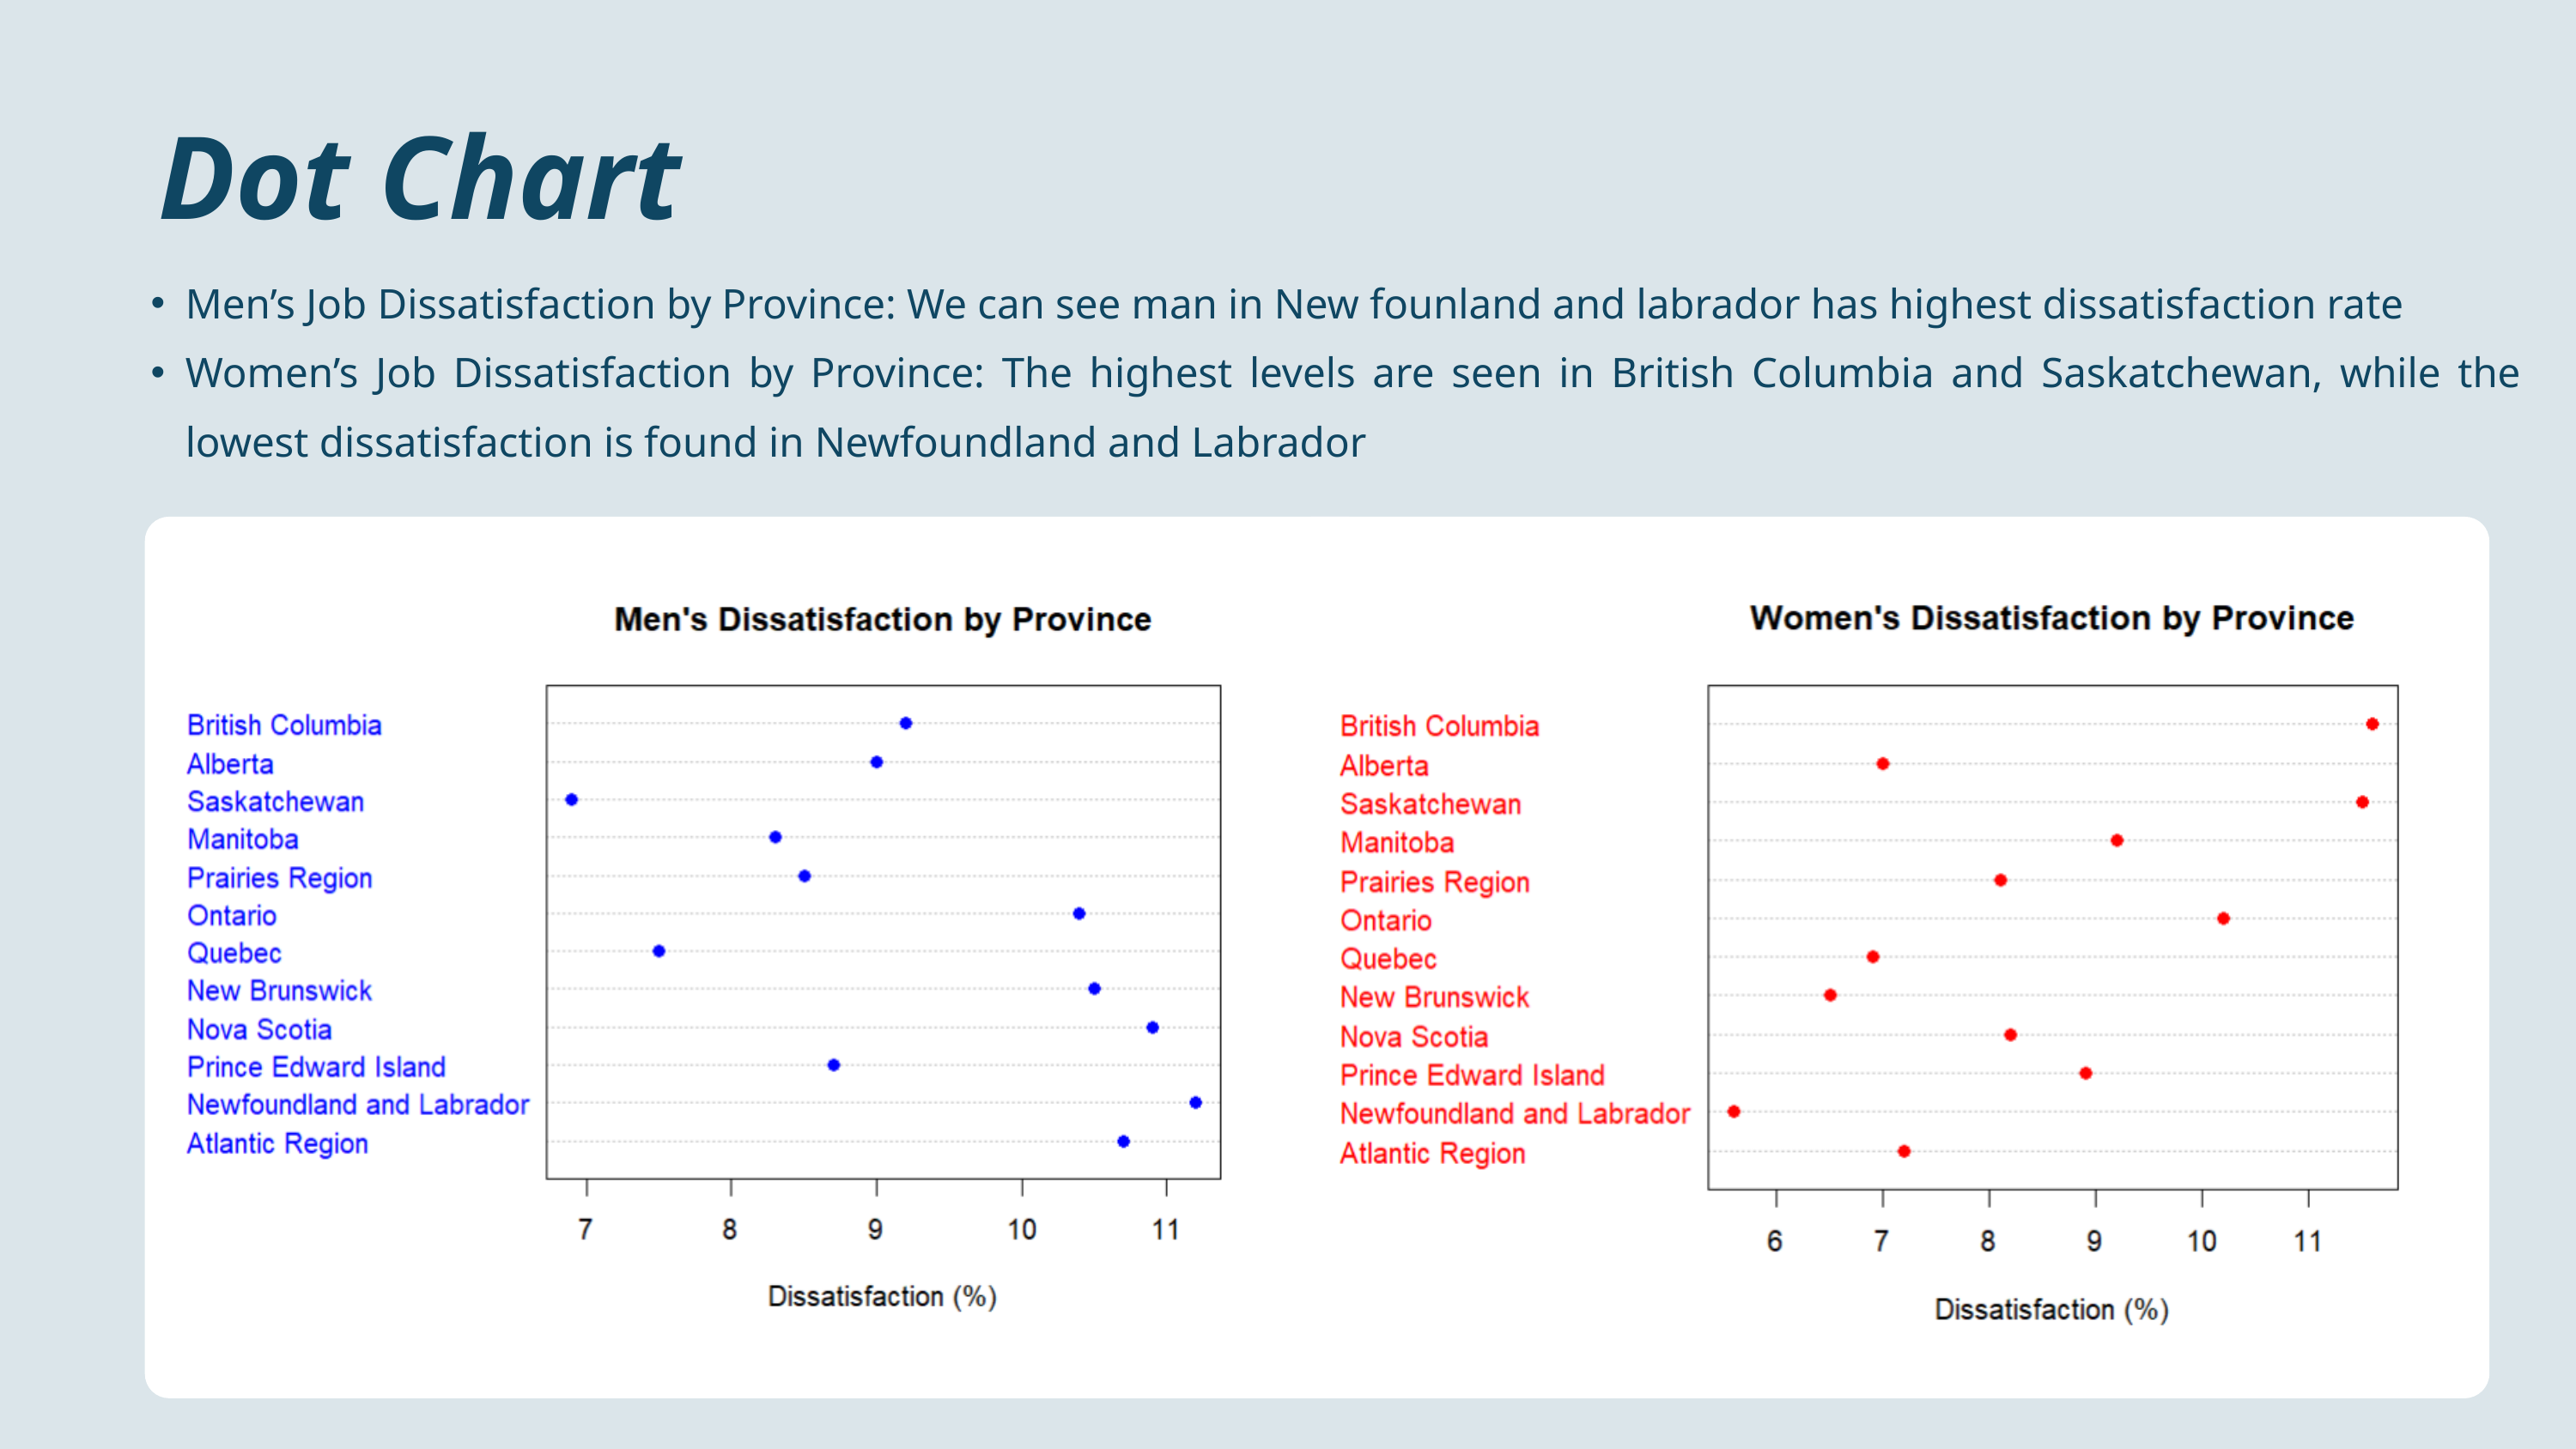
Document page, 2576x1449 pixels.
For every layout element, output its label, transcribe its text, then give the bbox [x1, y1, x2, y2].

text_box Men’s Job Dissatisfaction by Province: We can see man in New founland and labrador has highest dissatisfaction rate Women’s Job Dissatisfaction by Province: The highest levels are seen in British Columbia and Saskatchewan, while the lowest dissatisfaction is found in Newfoundland and Labrador [116, 258, 2524, 535]
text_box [144, 516, 1287, 1399]
text_box Dot Chart [158, 82, 1613, 243]
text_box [1287, 516, 2490, 1399]
